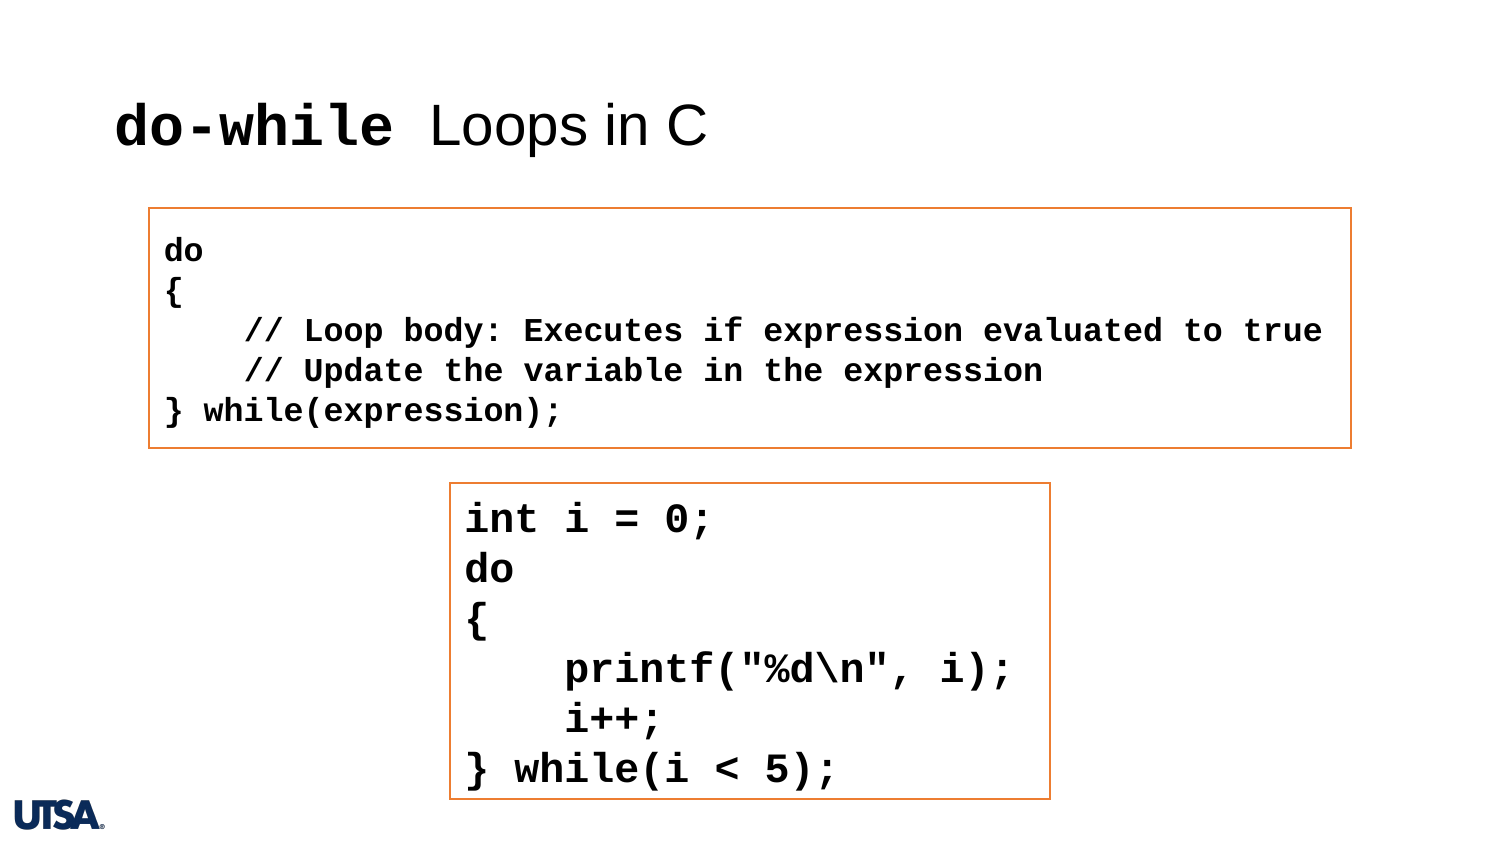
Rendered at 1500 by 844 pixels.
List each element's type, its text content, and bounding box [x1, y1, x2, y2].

text_box int i = 0; do { printf("%d\n", i); i++; } while(i < 5); [449, 482, 1051, 799]
text_box do { // Loop body: Executes if expression evaluated to true // Update the variable in the expression } while(expression); [148, 207, 1351, 448]
picture [14, 799, 105, 830]
title do-while Loops in C [103, 44, 1397, 208]
